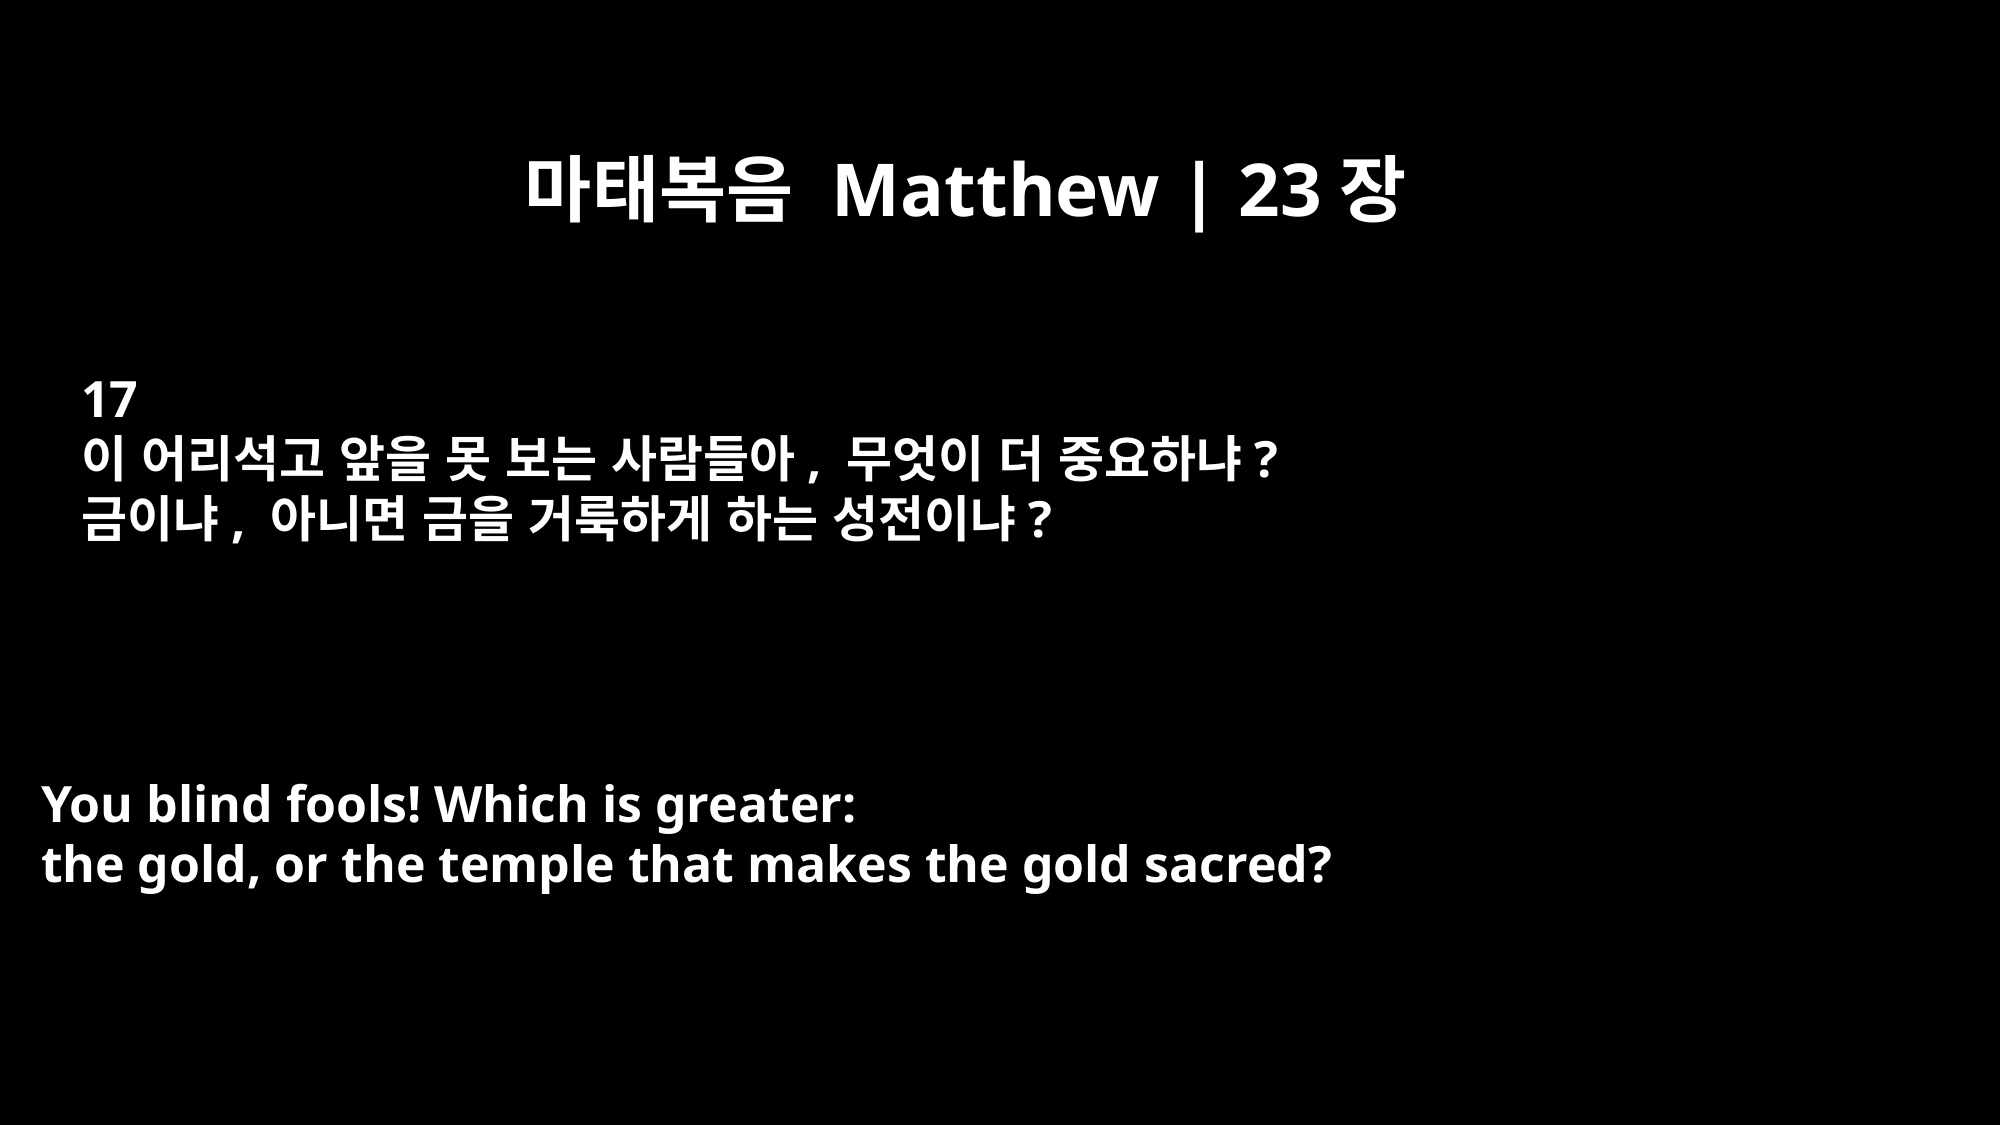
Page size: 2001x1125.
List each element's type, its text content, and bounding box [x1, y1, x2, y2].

text_box 마태복음 Matthew | 23장 [510, 136, 1422, 239]
text_box 17 이 어리석고 앞을 못 보는 사람들아, 무엇이 더 중요하냐? 금이냐, 아니면 금을 거룩하게 하는 성전이냐? [66, 359, 1294, 555]
text_box You blind fools! Which is greater: the gold, or the temple that makes the gold sacred? [26, 764, 1348, 900]
